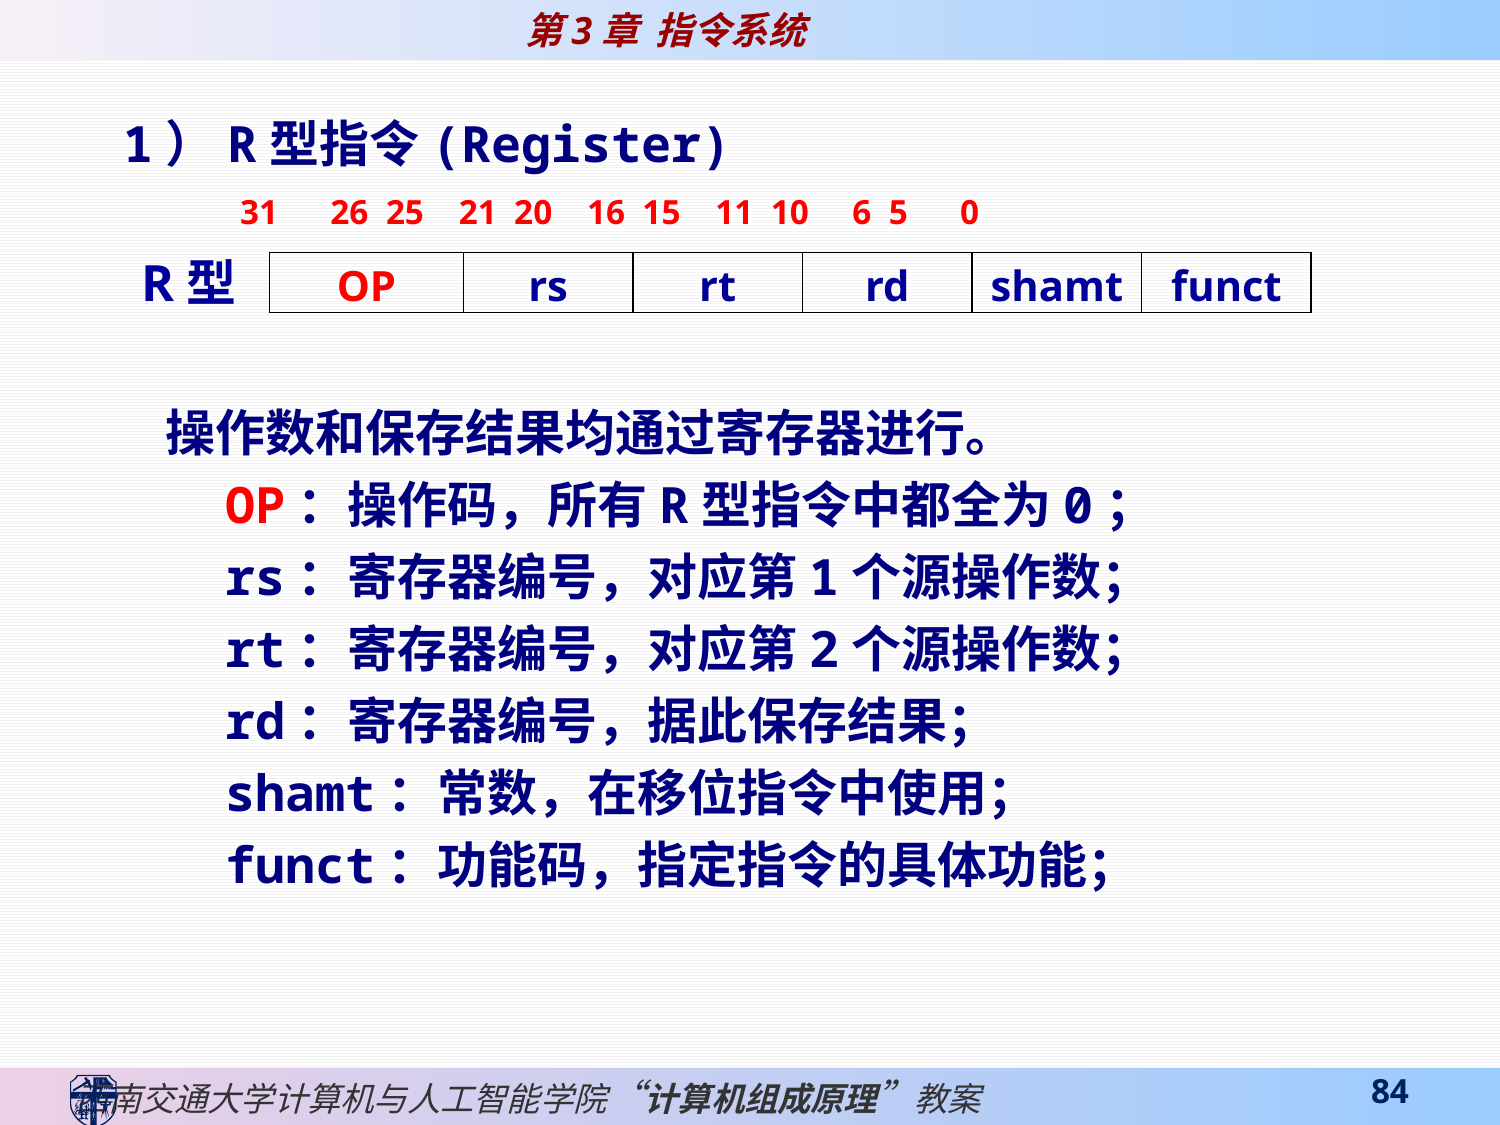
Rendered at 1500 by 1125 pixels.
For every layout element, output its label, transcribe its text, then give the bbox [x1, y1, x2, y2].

text_box 1）R型指令(Register) [108, 92, 1500, 180]
text_box 31 26 25 21 20 16 15 11 10 6 5 0 [181, 176, 1331, 239]
table_header rt [634, 253, 802, 312]
table_header funct [1142, 253, 1310, 312]
table_header rs [464, 253, 632, 312]
table_cell DX [1226, 0, 1230, 60]
text_box R型 [129, 258, 237, 311]
text_box 操作数和保存结果均通过寄存器进行。 OP：操作码，所有R型指令中都全为0； rs：寄存器编号，对应第1个源操作数； rt：寄存器编号，对应第2个源操作数； rd：寄存器编号，据此保存结果； shamt：常数，在移位指令中使用； funct：功能码，指定指令的具体功能； [150, 381, 1500, 901]
table_header OP [270, 253, 463, 312]
table_header shamt [973, 253, 1141, 312]
table_header rd [803, 253, 971, 312]
